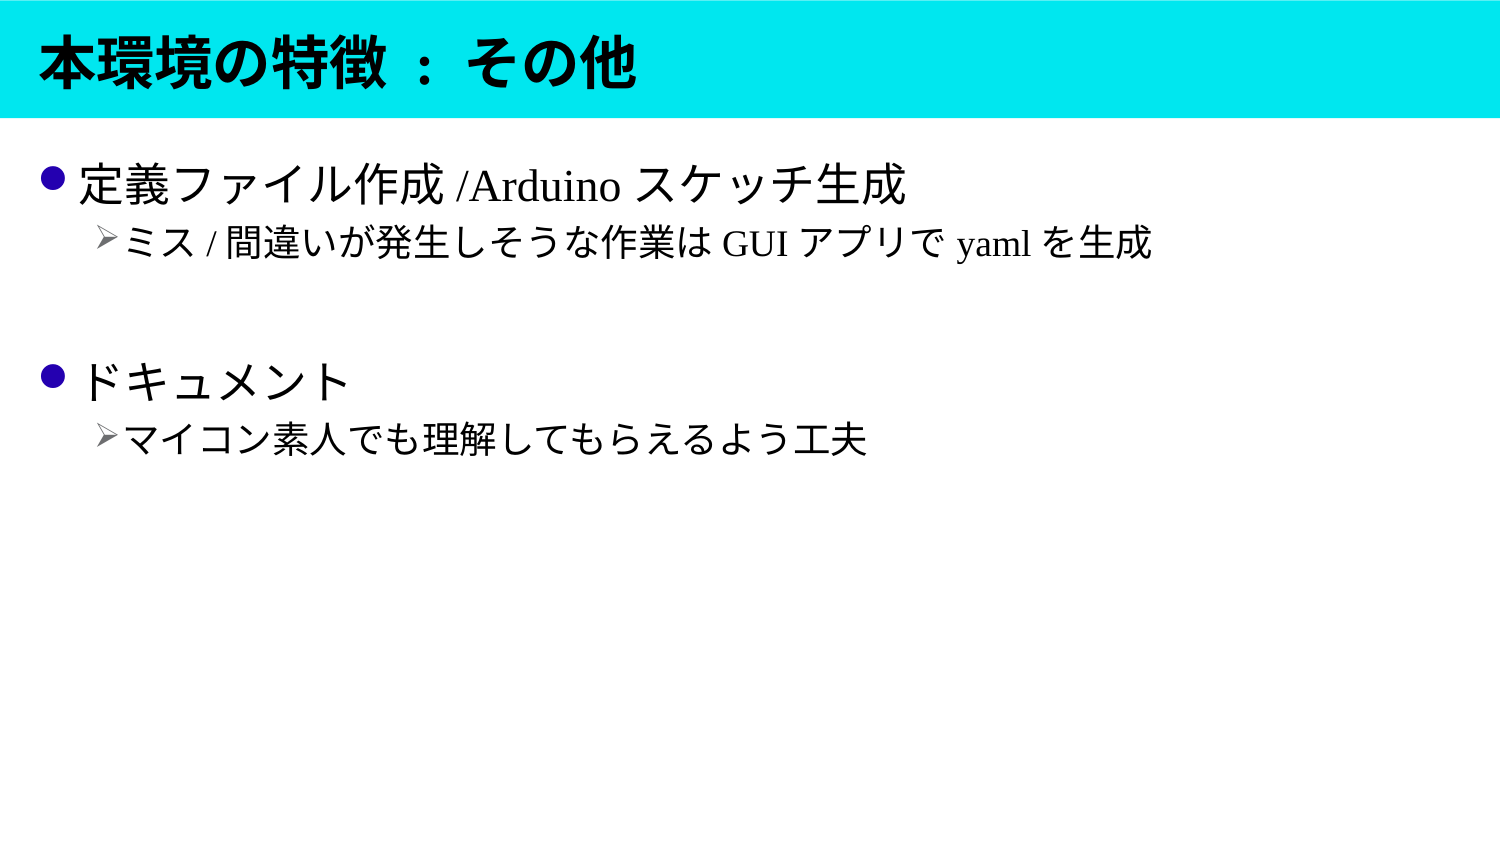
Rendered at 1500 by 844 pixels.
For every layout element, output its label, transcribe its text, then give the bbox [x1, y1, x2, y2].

title 本環境の特徴 : その他 [38, 0, 1136, 113]
list 定義ファイル作成/Arduinoスケッチ生成 ミス/間違いが発生しそうな作業はGUIアプリでyamlを生成 ドキュメント マイコン素人でも理解してもらえるよう工夫 [37, 155, 1462, 778]
